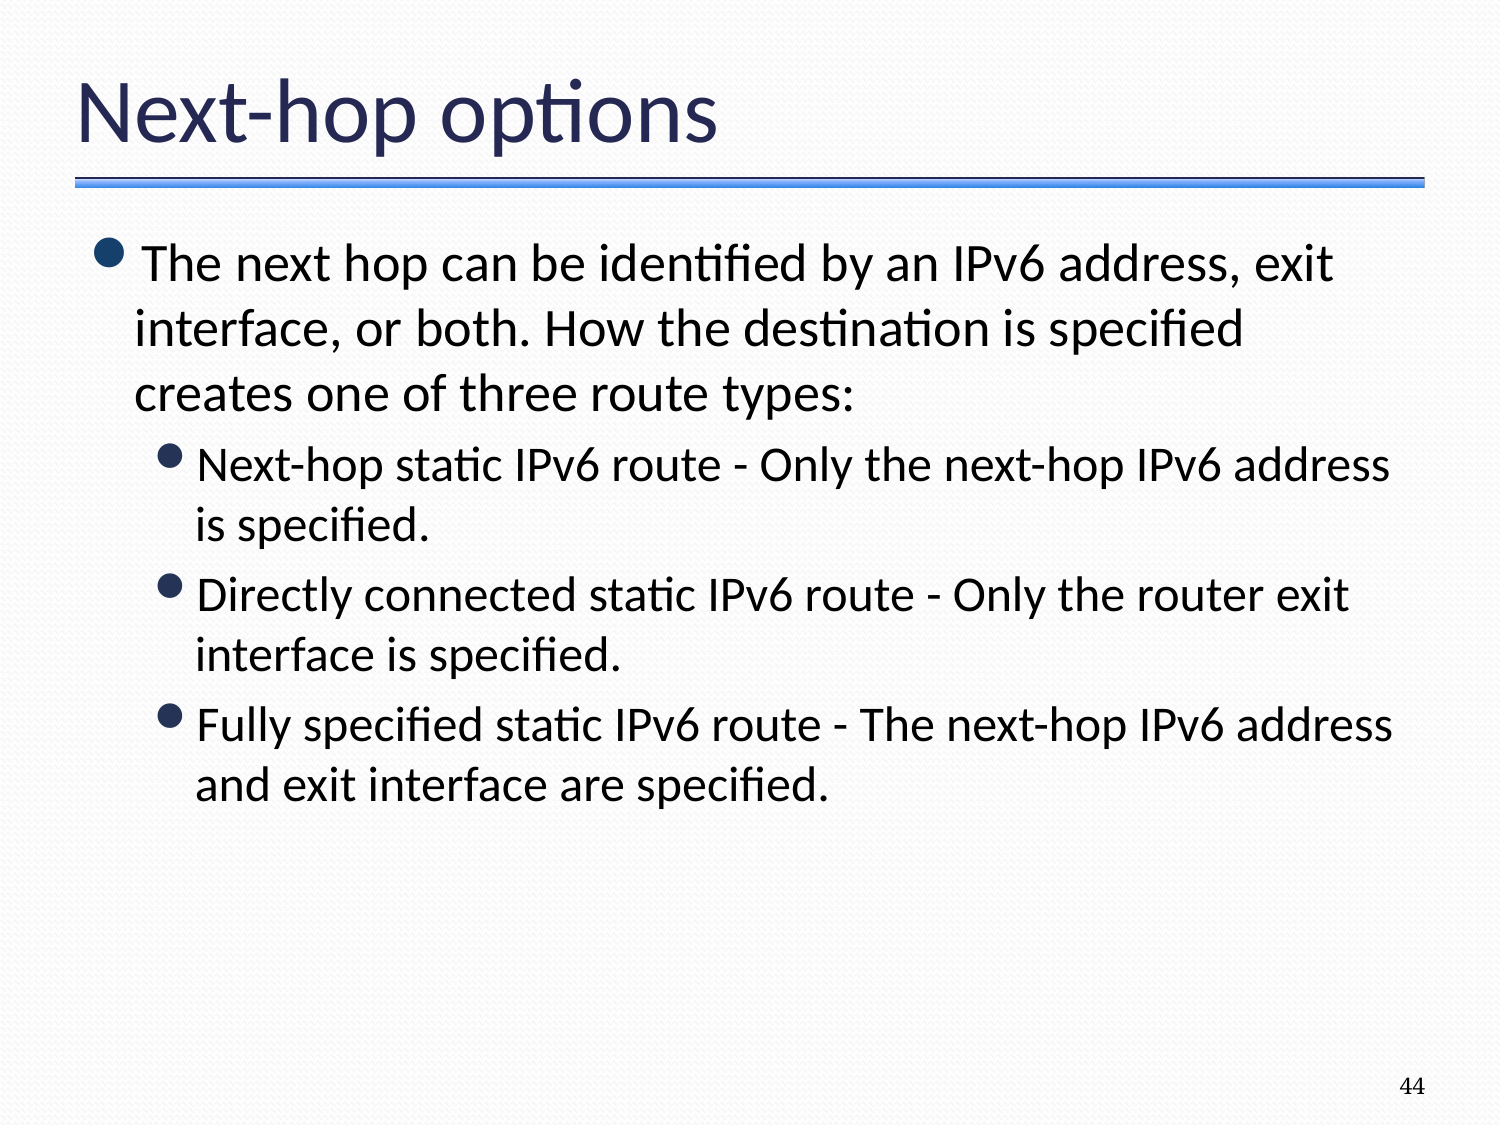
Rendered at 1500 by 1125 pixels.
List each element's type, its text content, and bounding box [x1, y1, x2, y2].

list The next hop can be identified by an IPv6 address, exit interface, or both. How the destination is specified creates one of three route types: Next-hop static IPv6 route - Only the next-hop IPv6 address is specified. Directly connected static IPv6 route - Only the router exit interface is specified. Fully specified static IPv6 route - The next-hop IPv6 address and exit interface are specified. [75, 219, 1425, 1052]
slide_number 44 [1299, 1042, 1425, 1103]
title Next-hop options [75, 10, 1425, 162]
picture [75, 177, 1425, 188]
